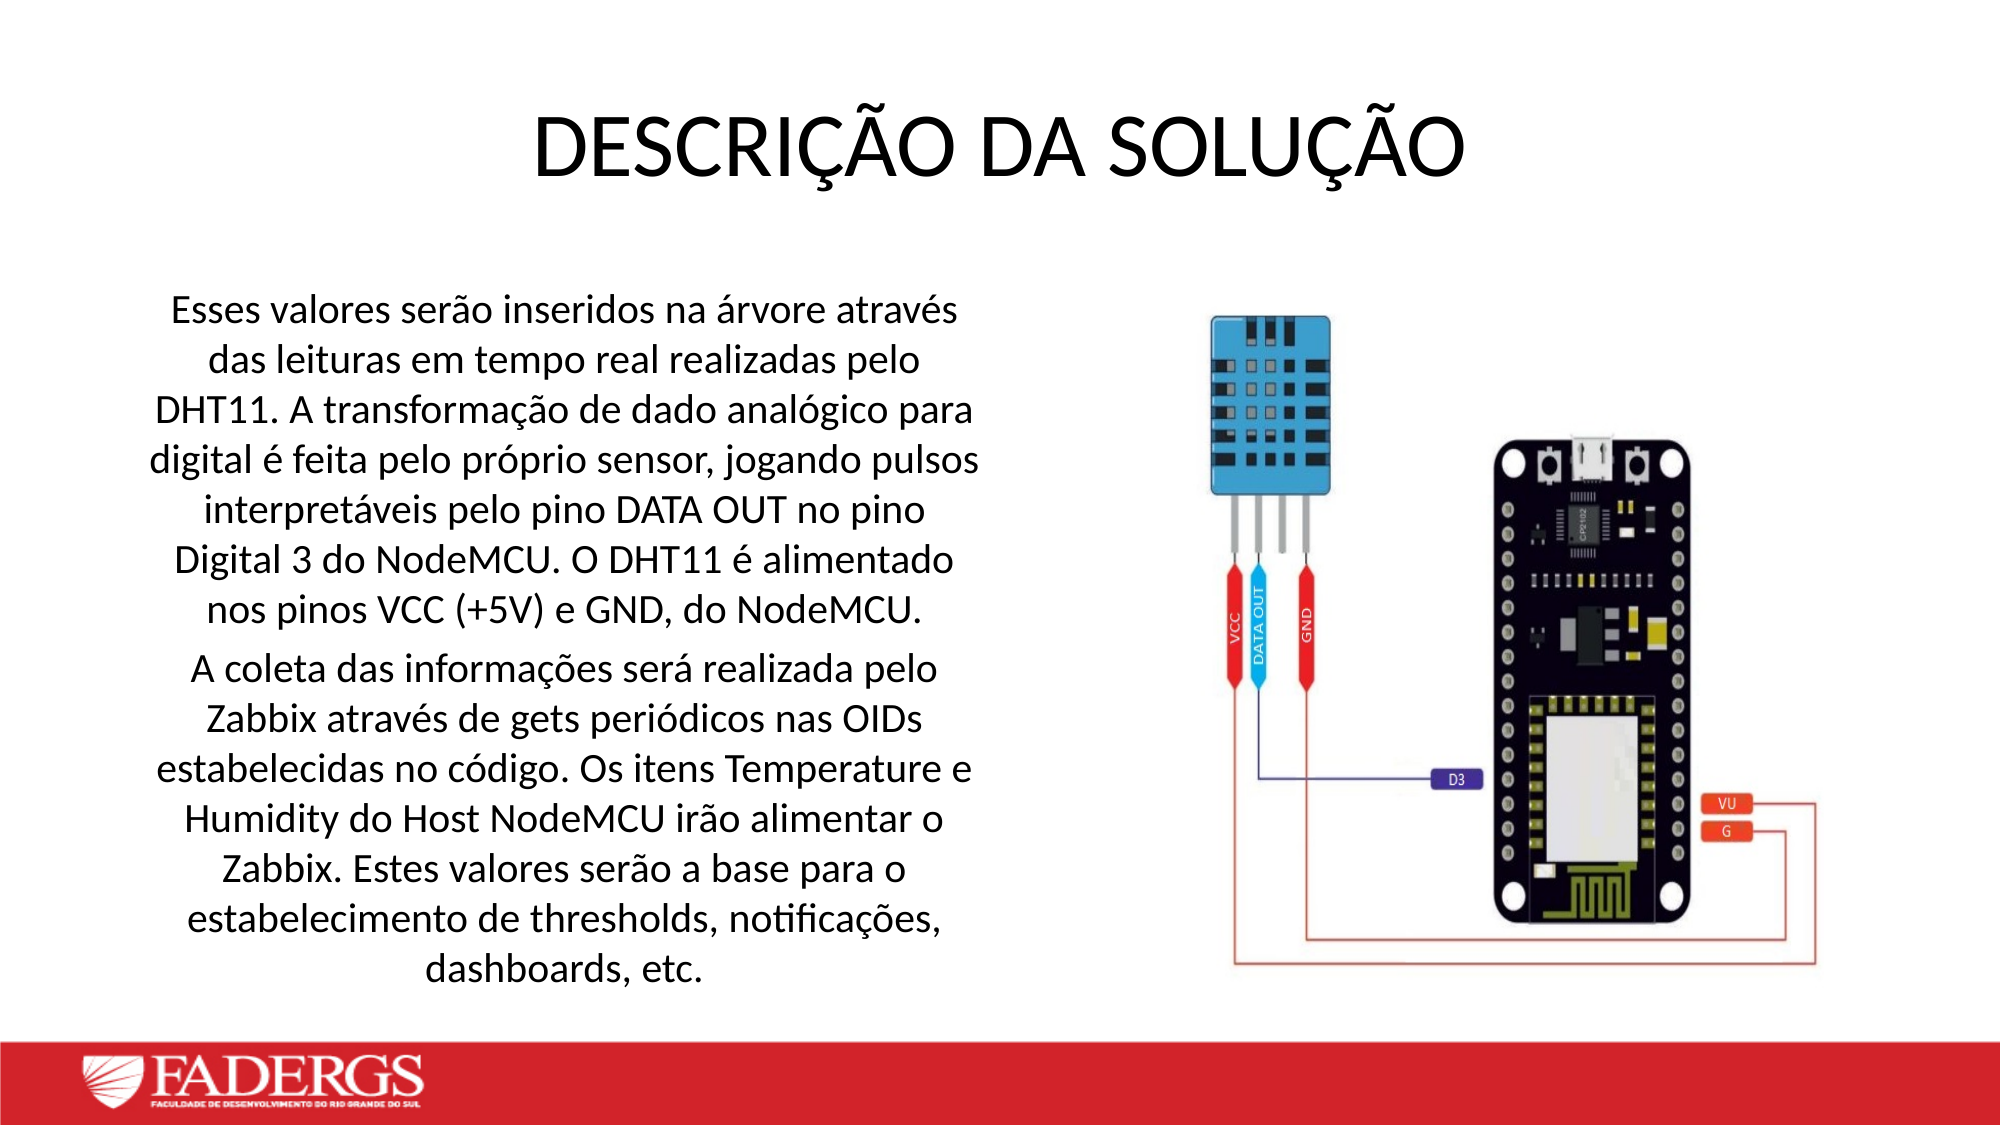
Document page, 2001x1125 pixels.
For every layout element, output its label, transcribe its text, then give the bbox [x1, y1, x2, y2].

picture [0, 0, 2000, 1125]
text_box Esses valores serão inseridos na árvore através das leituras em tempo real realizadas pelo DHT11. A transformação de dado analógico para digital é feita pelo próprio sensor, jogando pulsos interpretáveis pelo pino DATA OUT no pino Digital 3 do NodeMCU. O DHT11 é alimentado nos pinos VCC (+5V) e GND, do NodeMCU. A coleta das informações será realizada pelo Zabbix através de gets periódicos nas OIDs estabelecidas no código. Os itens Temperature e Humidity do Host NodeMCU irão alimentar o Zabbix. Estes valores serão a base para o estabelecimento de thresholds, notificações, dashboards, etc. [129, 273, 1000, 1008]
text_box DESCRIÇÃO DA SOLUÇÃO [129, 71, 1871, 209]
